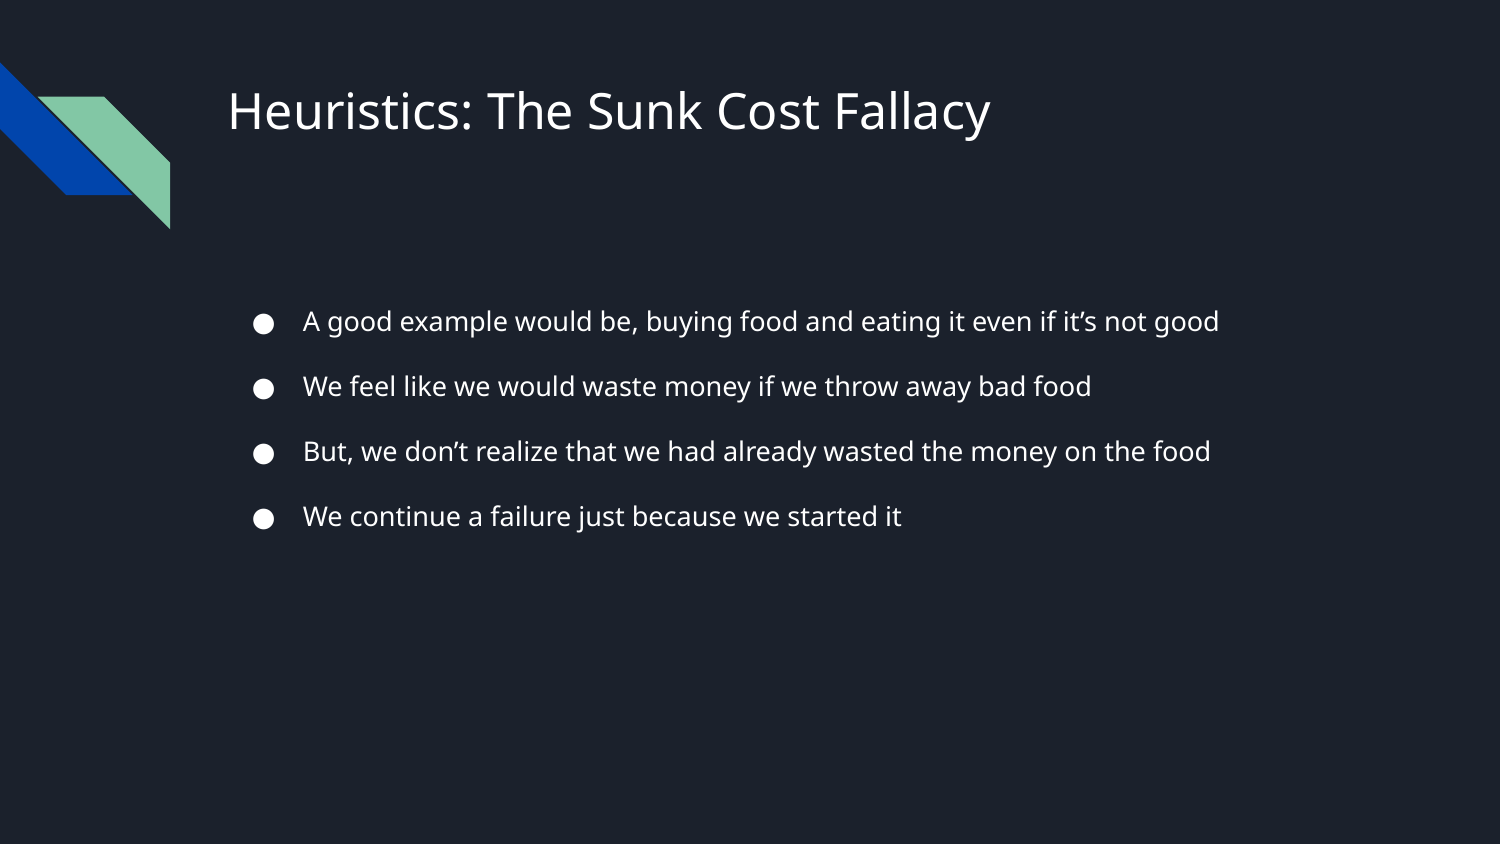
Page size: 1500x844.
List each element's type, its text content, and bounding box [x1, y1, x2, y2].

title Heuristics: The Sunk Cost Fallacy [212, 64, 1368, 215]
list A good example would be, buying food and eating it even if it’s not good We feel like we would waste money if we throw away bad food But, we don’t realize that we had already wasted the money on the food We continue a failure just because we started it [212, 257, 1368, 735]
